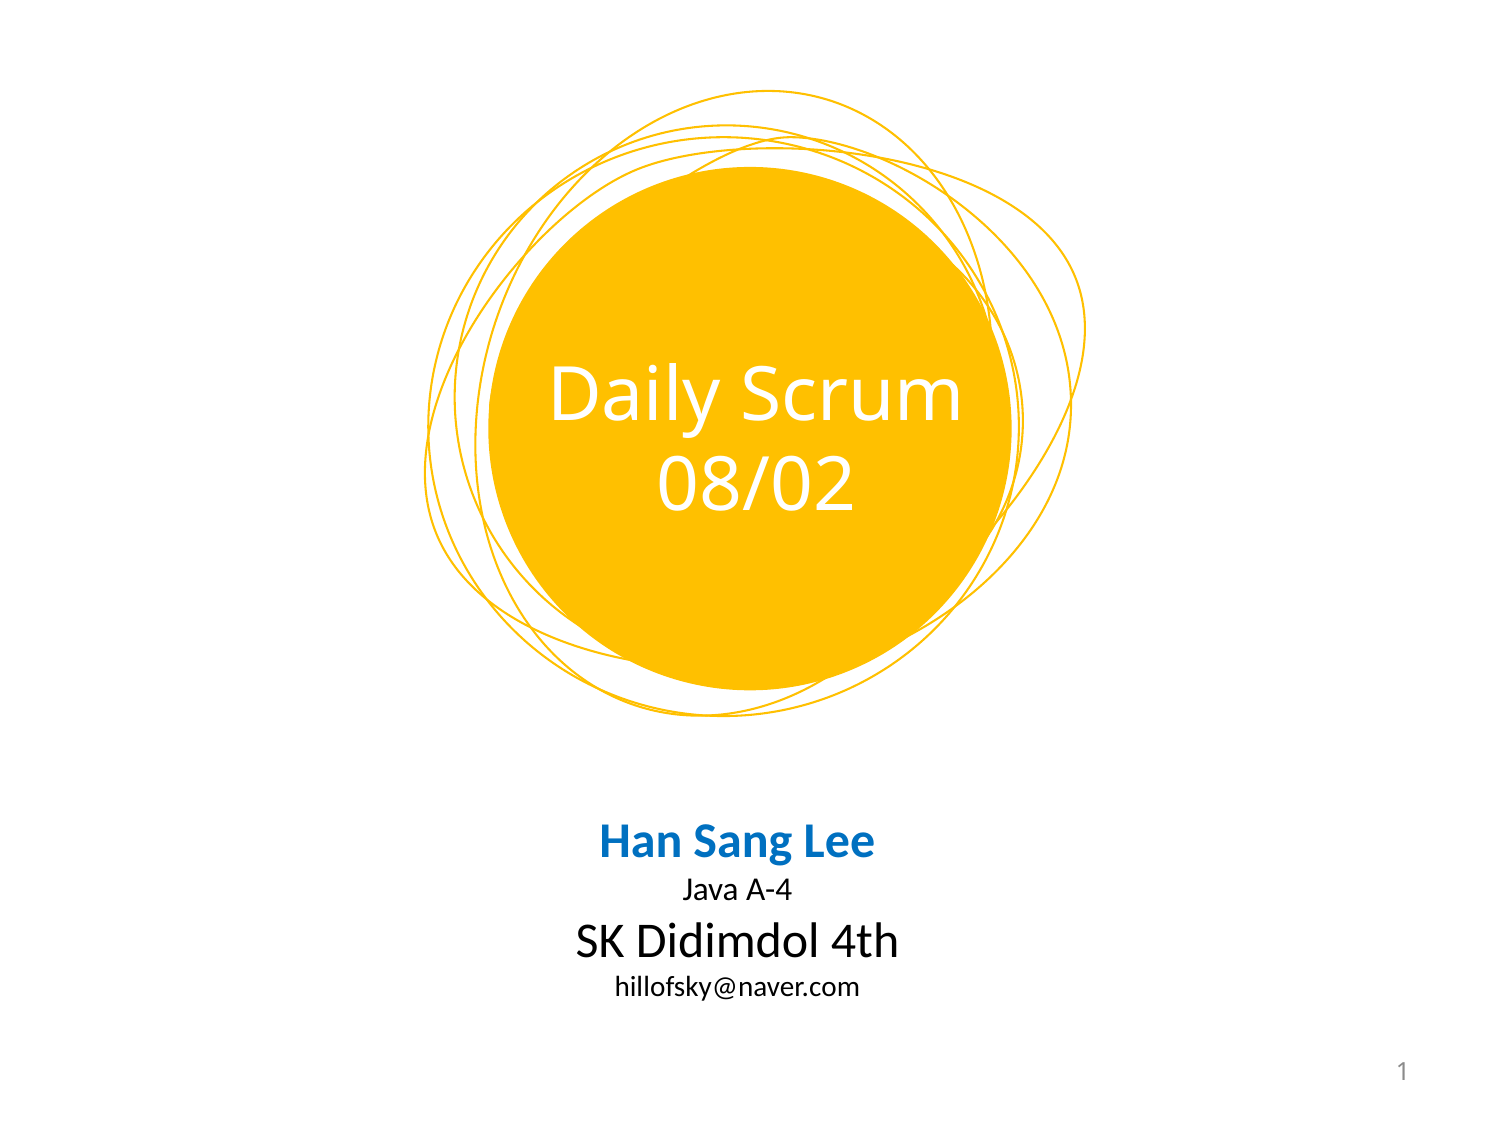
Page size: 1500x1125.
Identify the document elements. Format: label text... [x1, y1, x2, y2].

slide_number 1 [1074, 1042, 1425, 1103]
text_box Han Sang Lee Java A-4 SK Didimdol 4th hillofsky@naver.com [212, 800, 1263, 1063]
text_box Daily Scrum 08/02 [532, 338, 980, 533]
